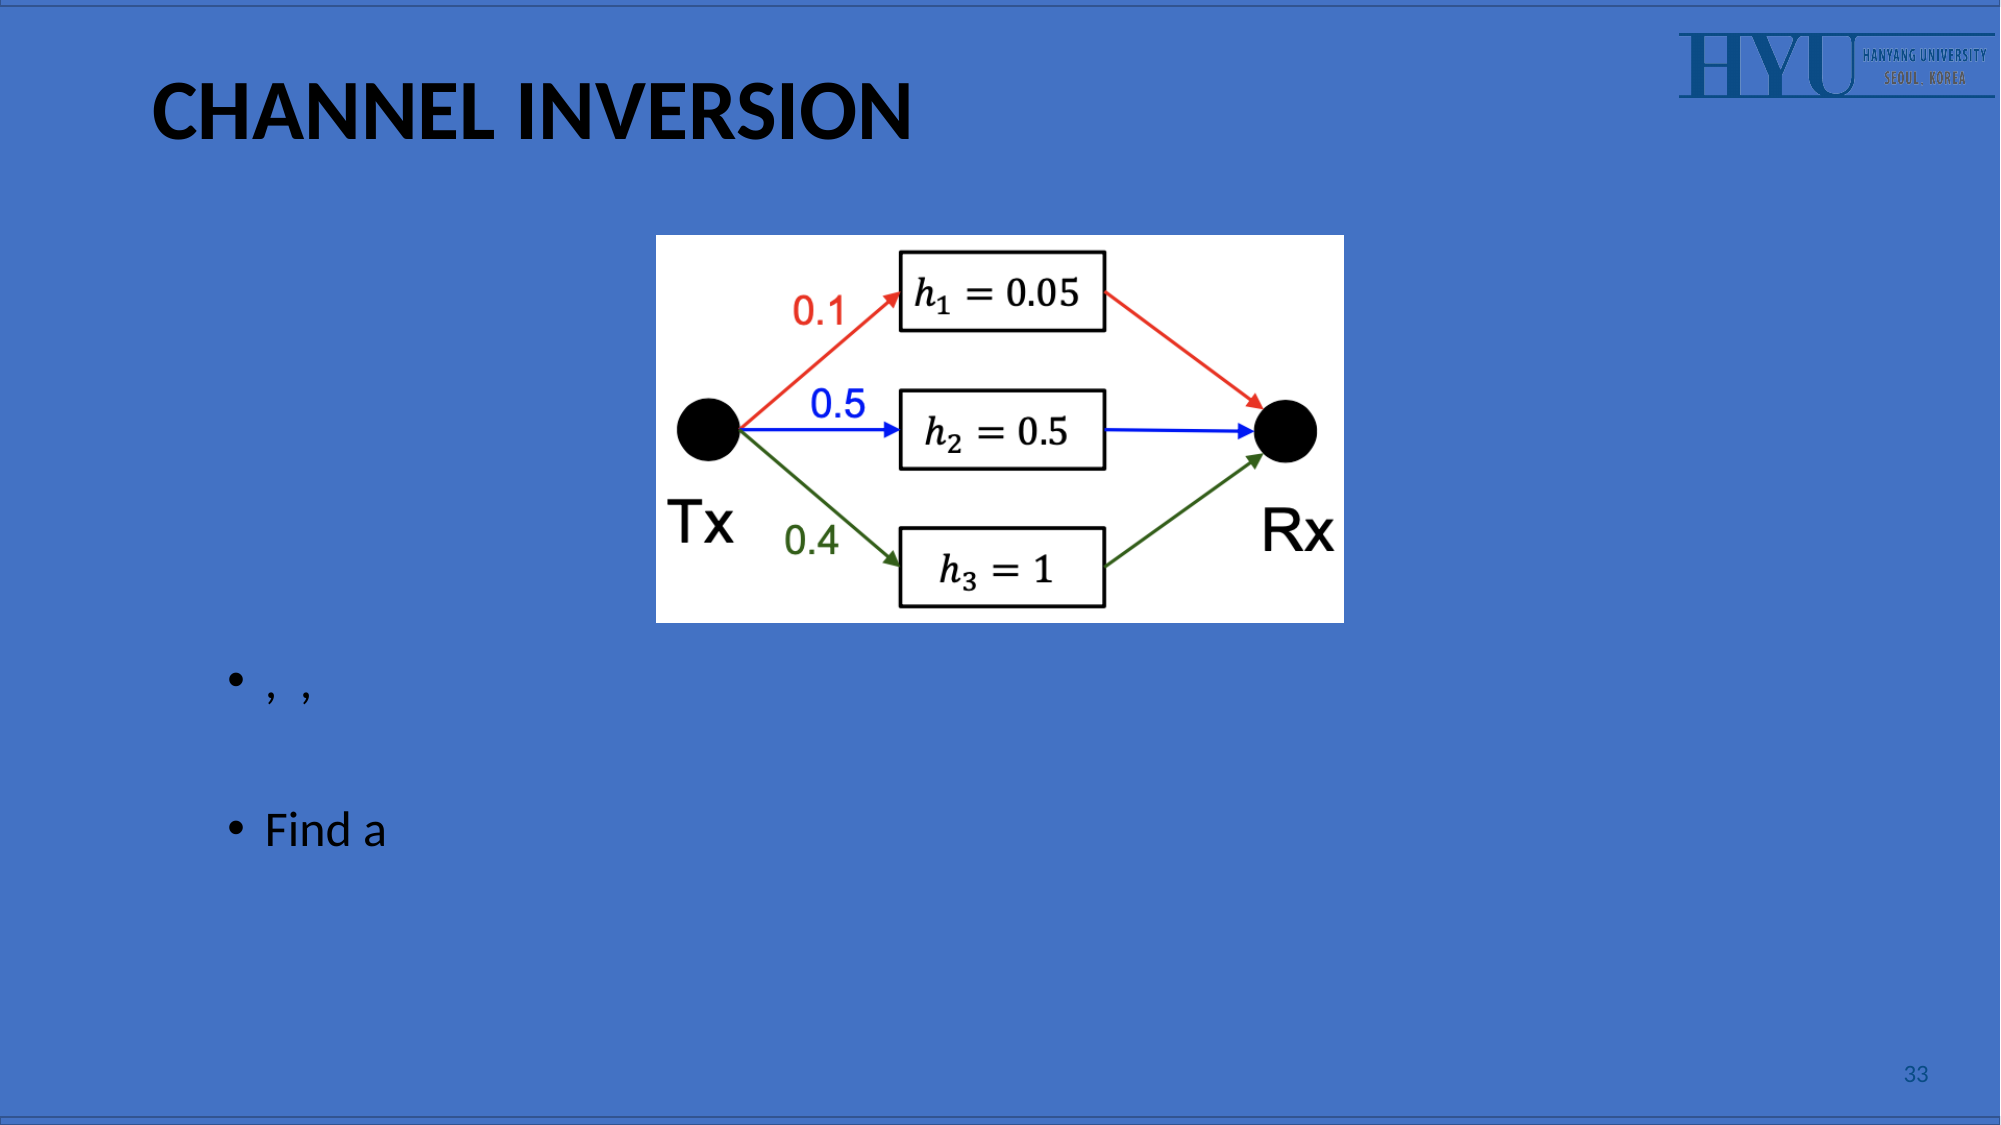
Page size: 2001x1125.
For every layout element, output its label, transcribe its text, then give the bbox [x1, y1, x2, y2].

title Channel Inversion [137, 57, 1863, 167]
slide_number 33 [1494, 1042, 1944, 1103]
picture [656, 235, 1344, 623]
picture [1679, 33, 1995, 98]
